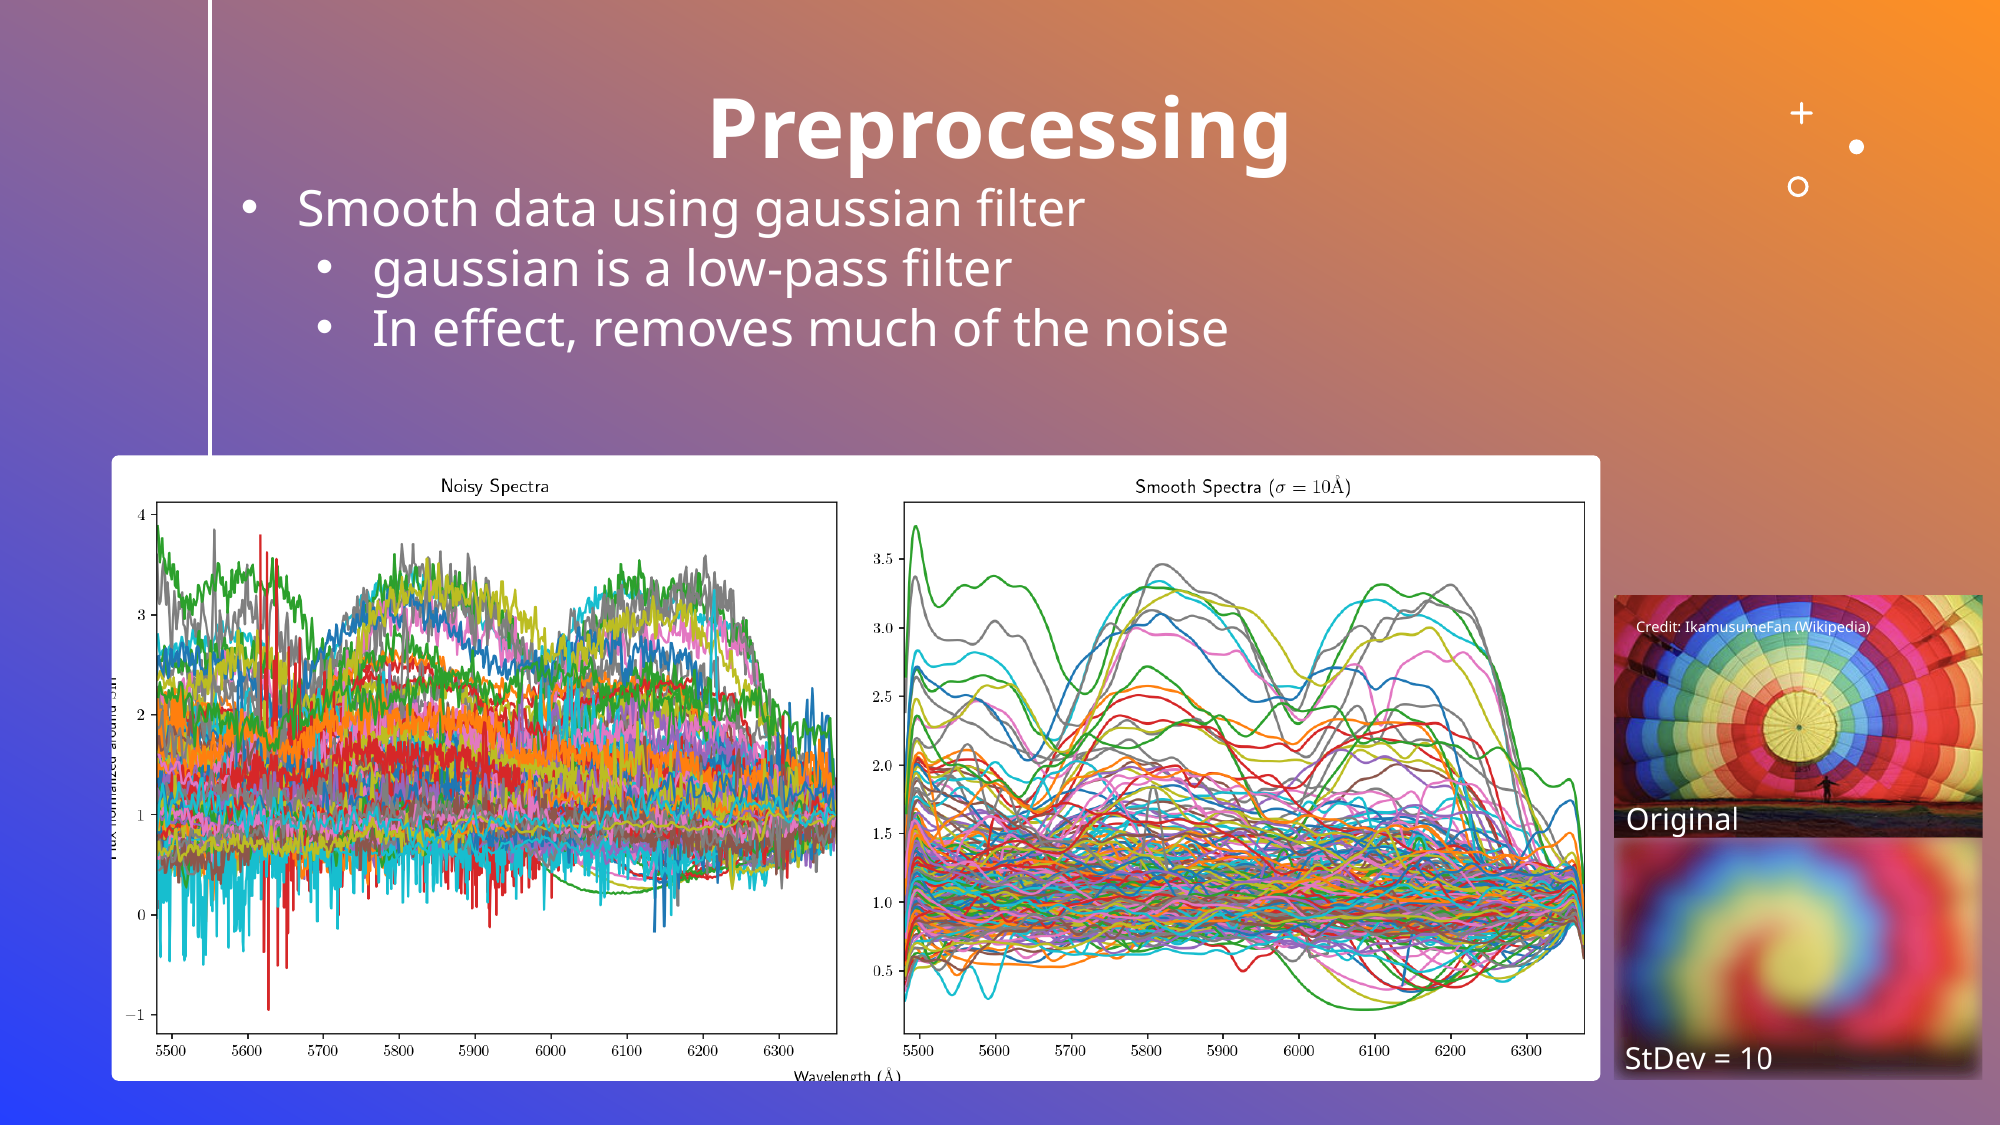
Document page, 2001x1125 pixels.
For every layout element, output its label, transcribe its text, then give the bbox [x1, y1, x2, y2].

text_box Smooth data using gaussian filter gaussian is a low-pass filter In effect, removes much of the noise [226, 169, 1760, 364]
picture [1613, 595, 1983, 1080]
text_box Preprocessing [692, 67, 1308, 169]
picture [111, 455, 1601, 1081]
